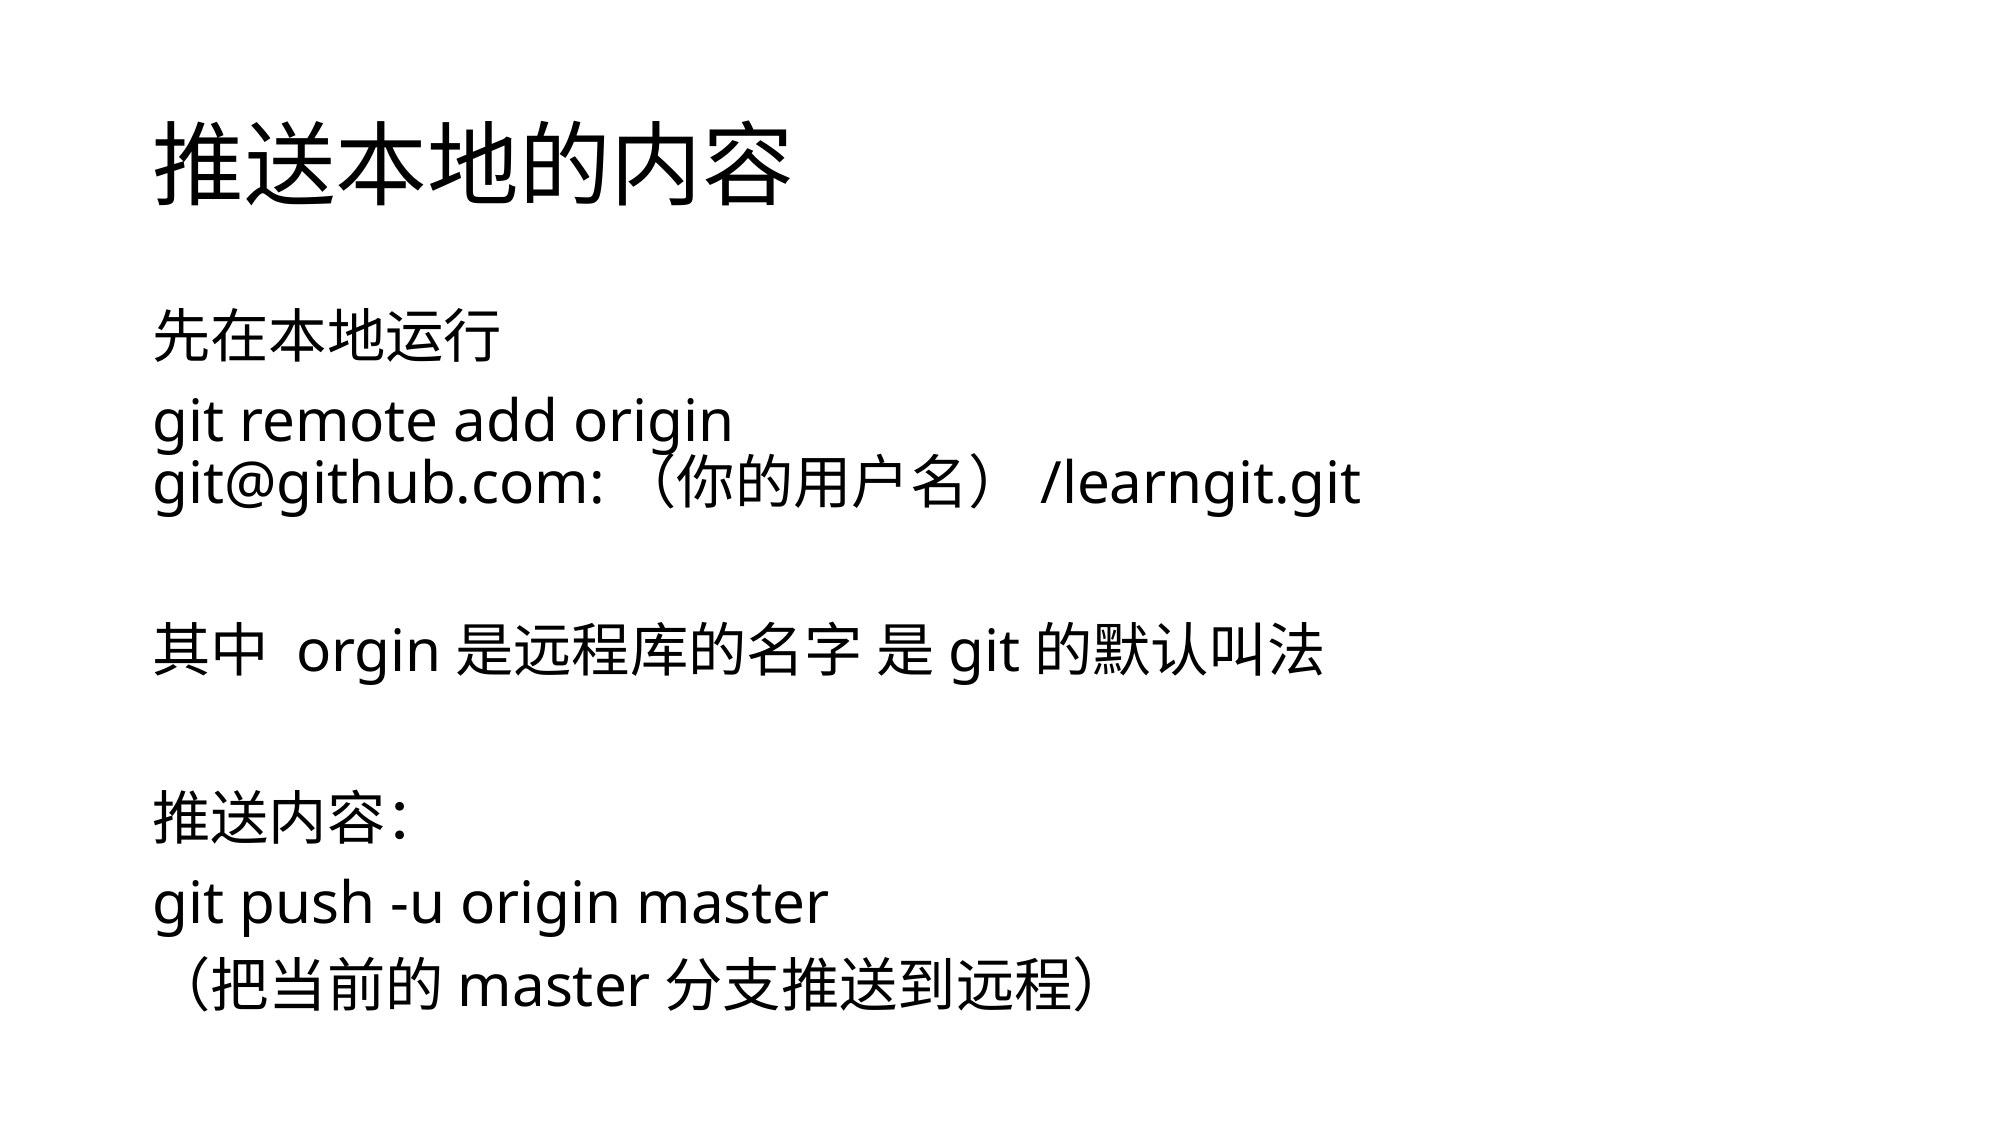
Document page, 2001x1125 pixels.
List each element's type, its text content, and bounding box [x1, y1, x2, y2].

title 推送本地的内容 [137, 59, 1863, 278]
list 先在本地运行 git remote add origin git@github.com:（你的用户名）/learngit.git 其中 orgin是远程库的名字 是git的默认叫法 推送内容： git push -u origin master （把当前的master分支推送到远程） [137, 299, 1863, 1014]
